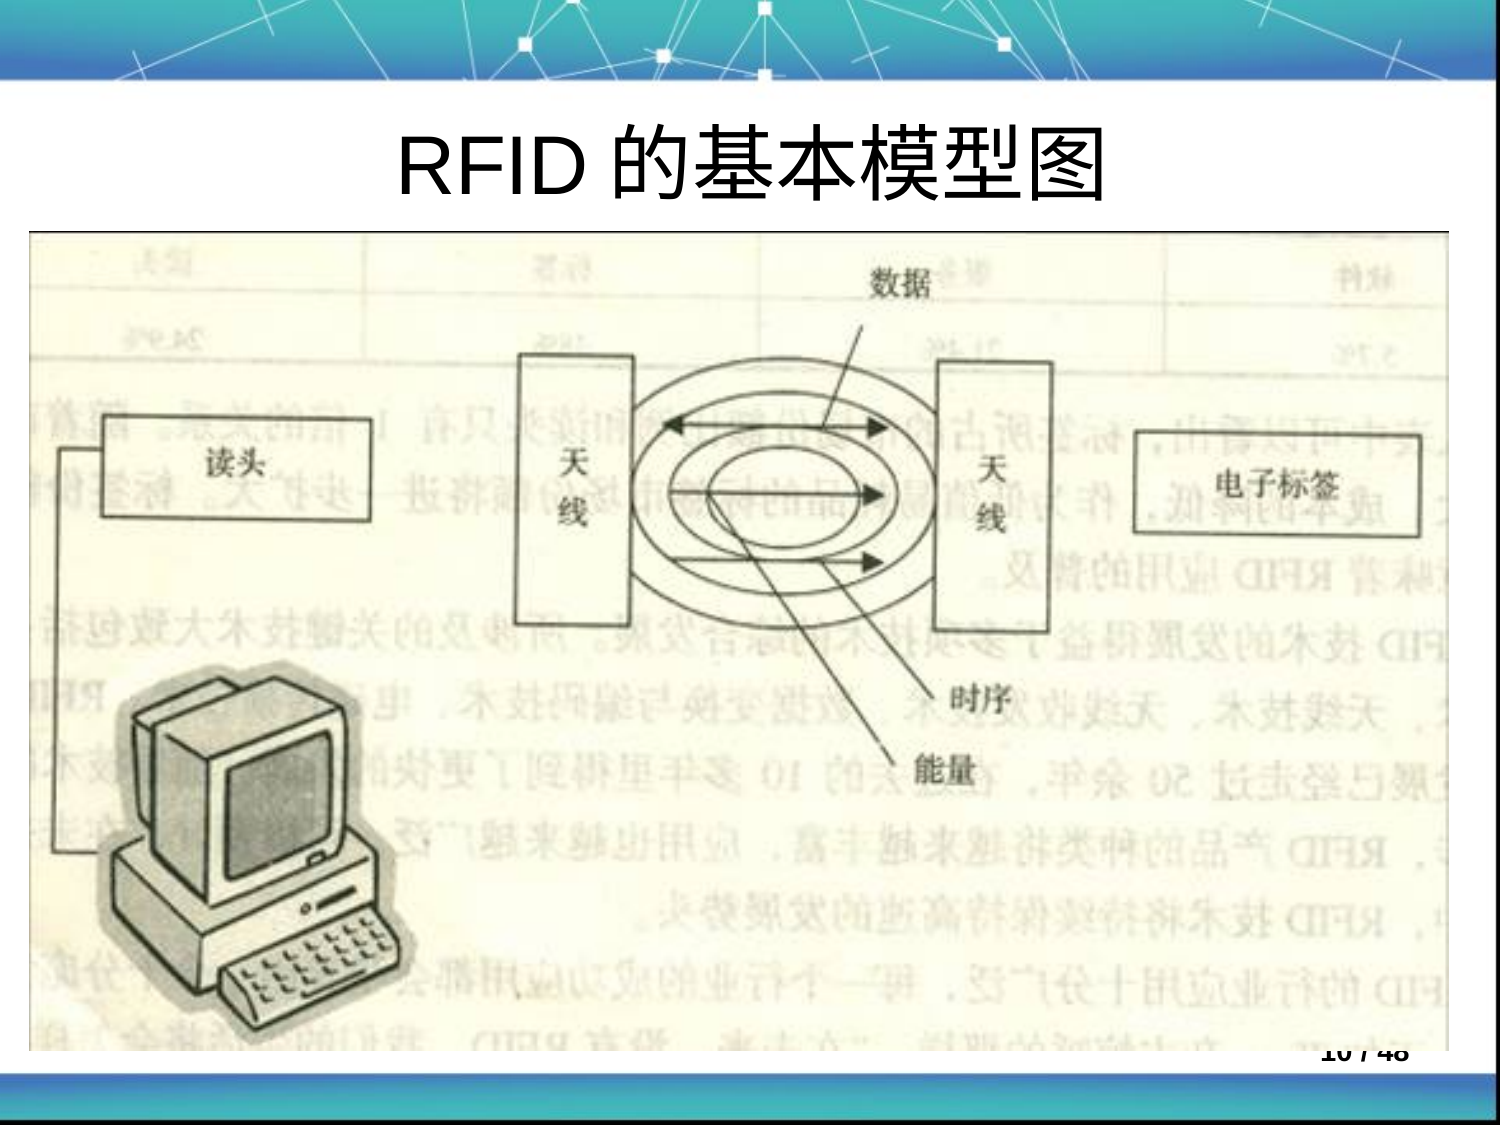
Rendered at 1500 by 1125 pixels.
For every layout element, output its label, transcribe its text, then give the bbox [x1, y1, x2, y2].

title RFID的基本模型图 [76, 101, 1428, 221]
picture [0, 0, 1500, 1125]
slide_number / 48 [1074, 1059, 1425, 1103]
